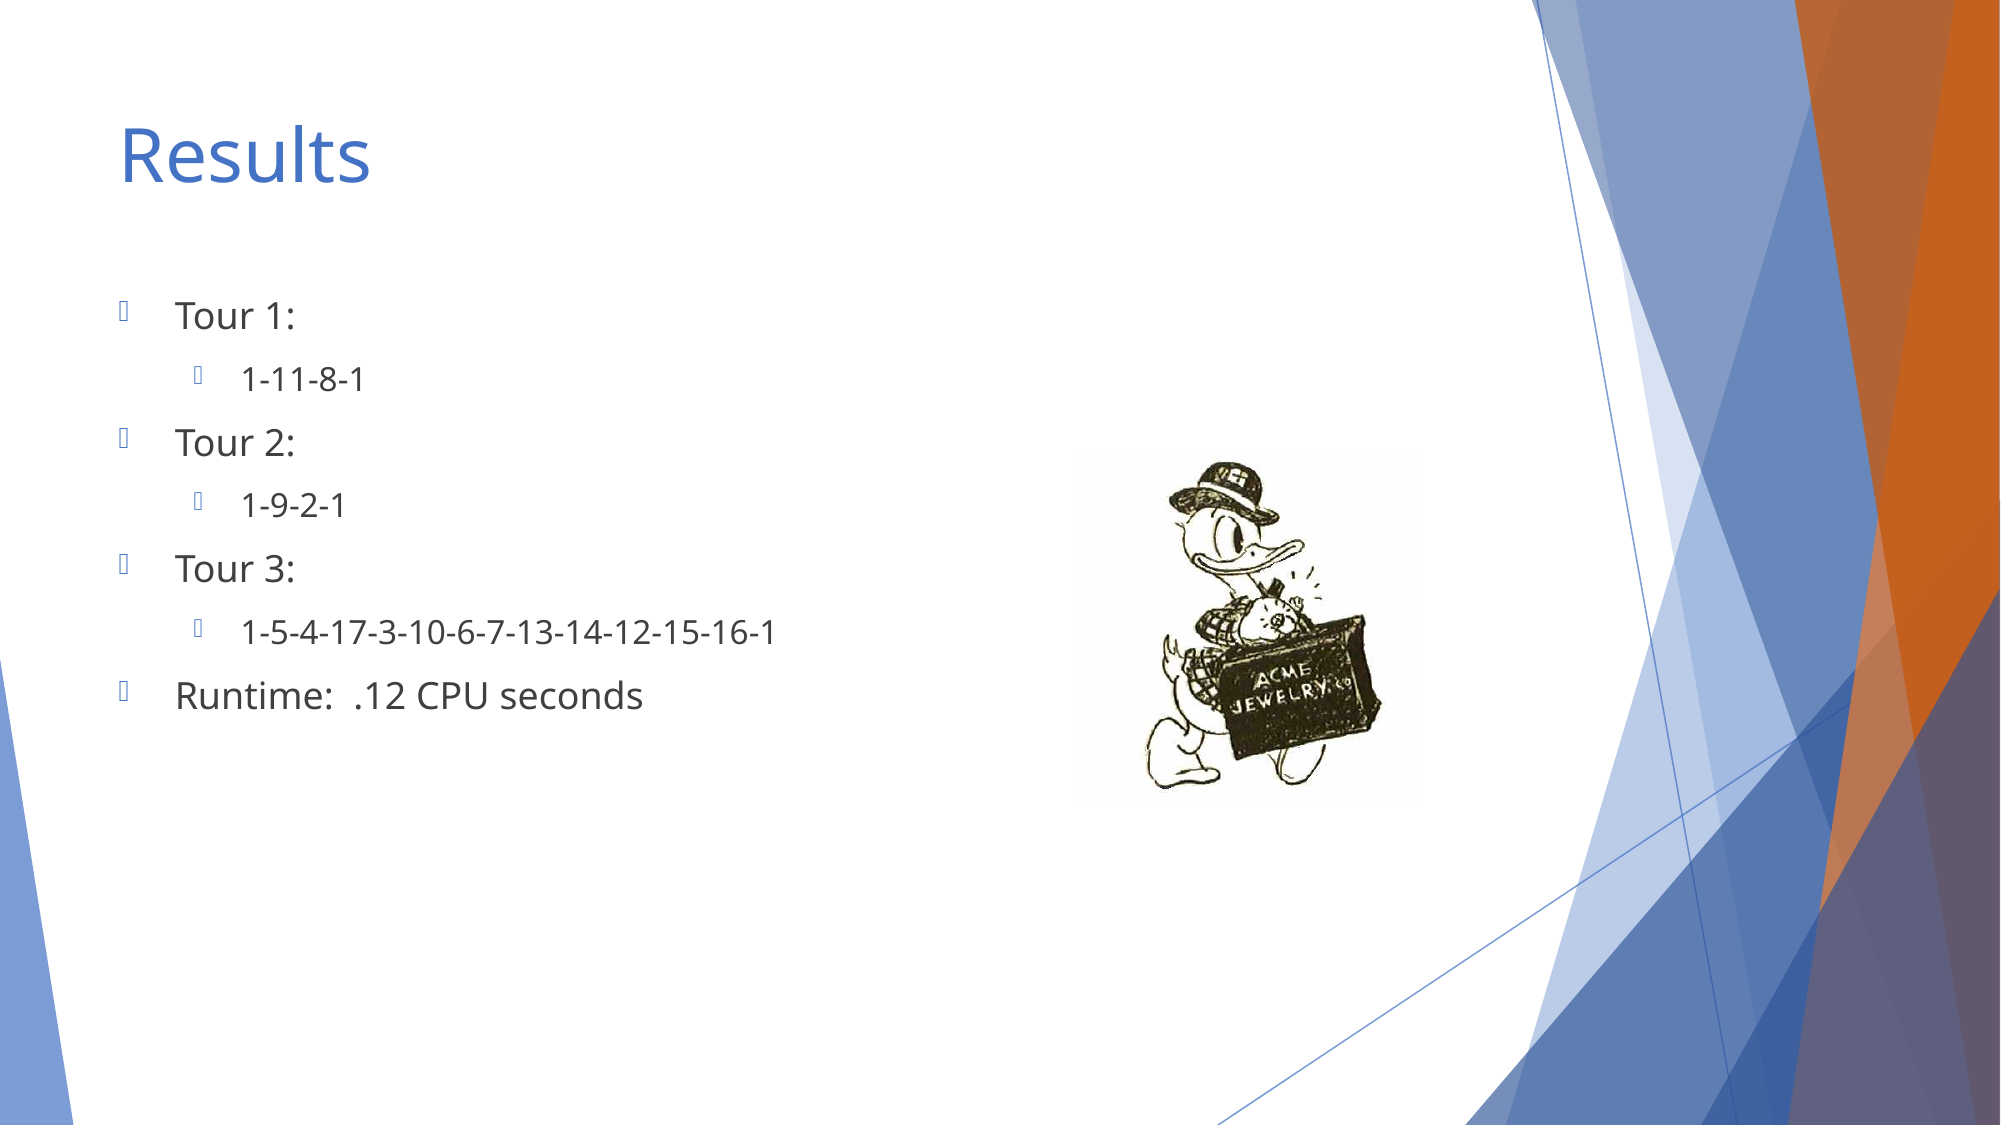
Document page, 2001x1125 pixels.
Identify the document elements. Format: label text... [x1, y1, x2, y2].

list Tour 1: 1-11-8-1 Tour 2: 1-9-2-1 Tour 3: 1-5-4-17-3-10-6-7-13-14-12-15-16-1 Runtime: .12 CPU seconds [110, 283, 1522, 922]
picture [1078, 452, 1417, 806]
title Results [110, 99, 1522, 283]
